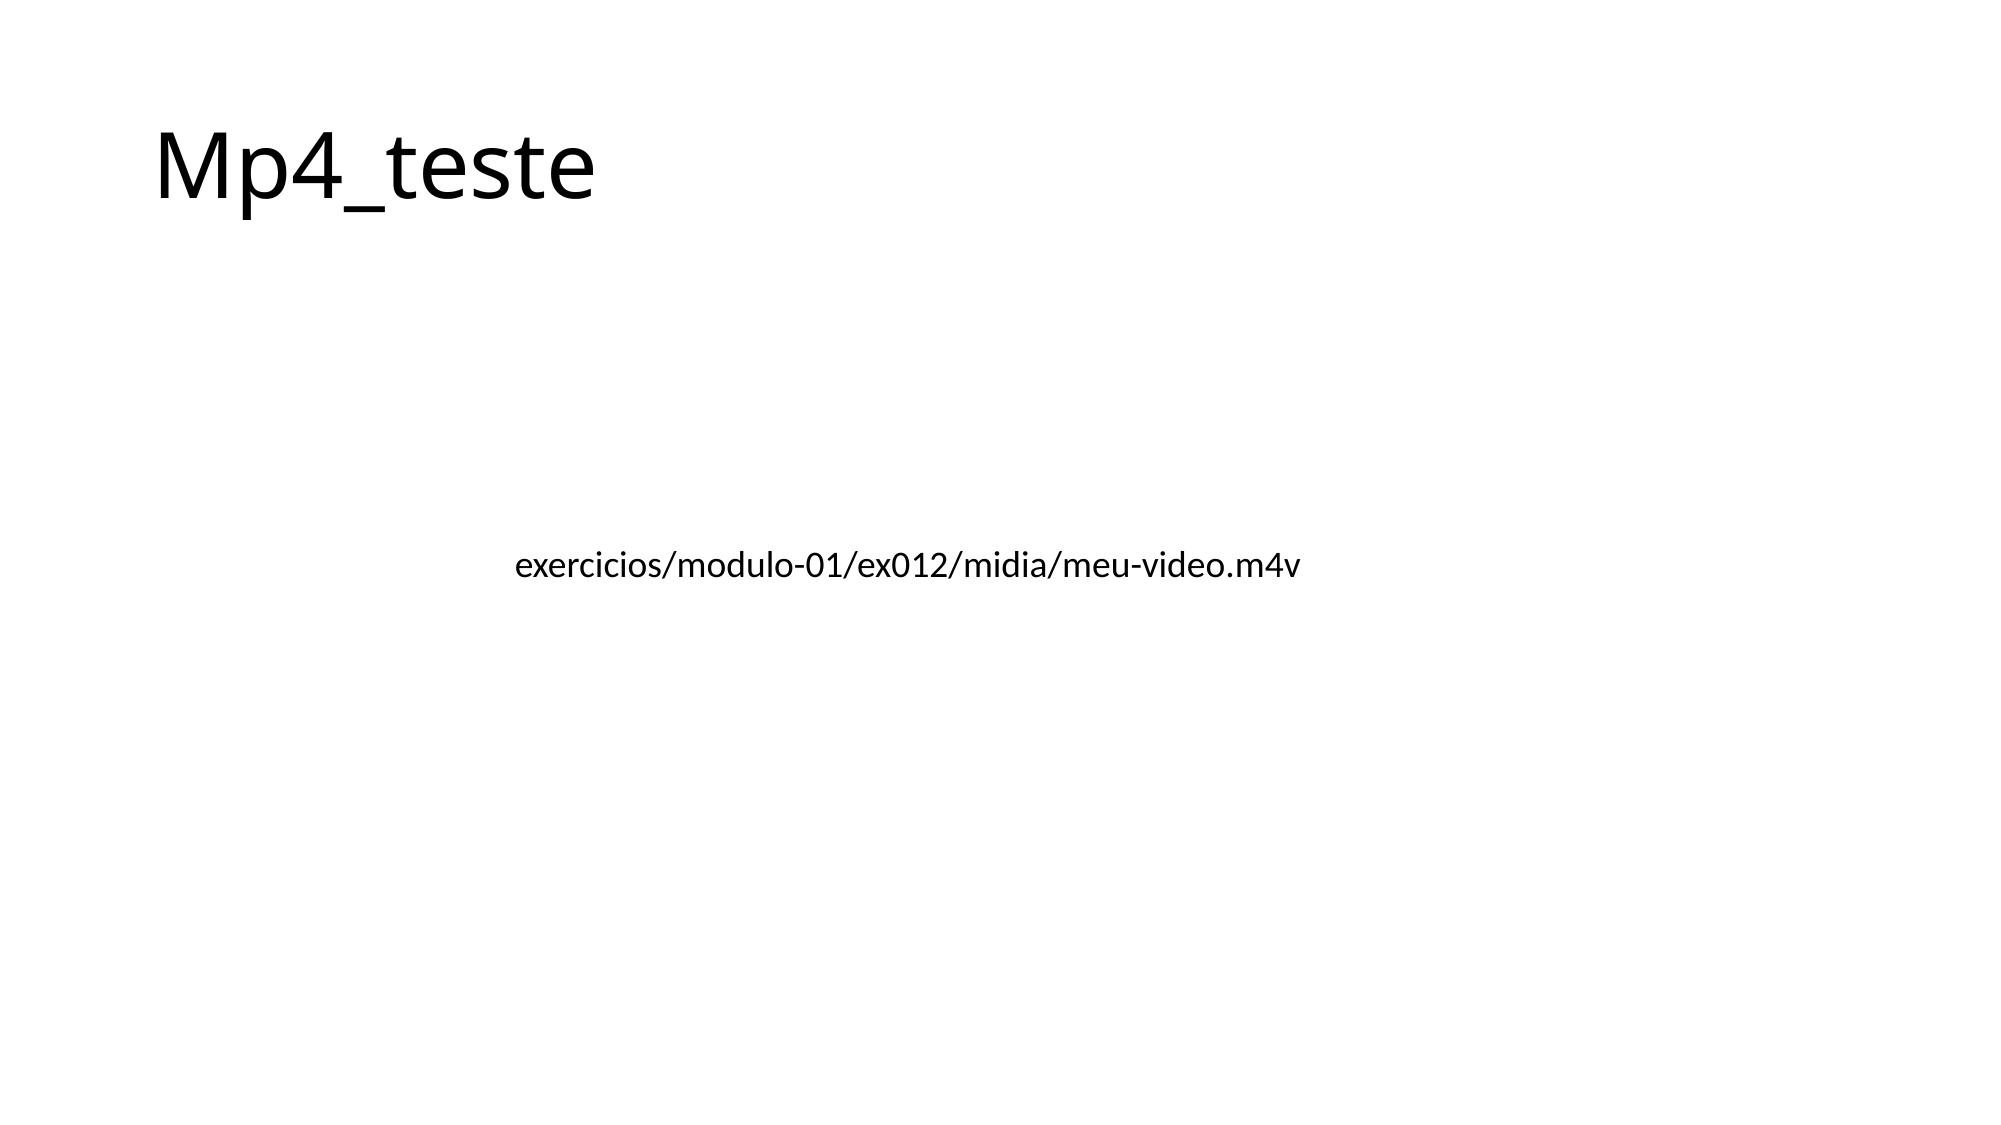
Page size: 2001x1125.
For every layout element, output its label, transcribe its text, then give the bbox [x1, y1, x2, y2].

title Mp4_teste [137, 59, 1863, 278]
text_box exercicios/modulo-01/ex012/midia/meu-video.m4v [500, 532, 1500, 592]
